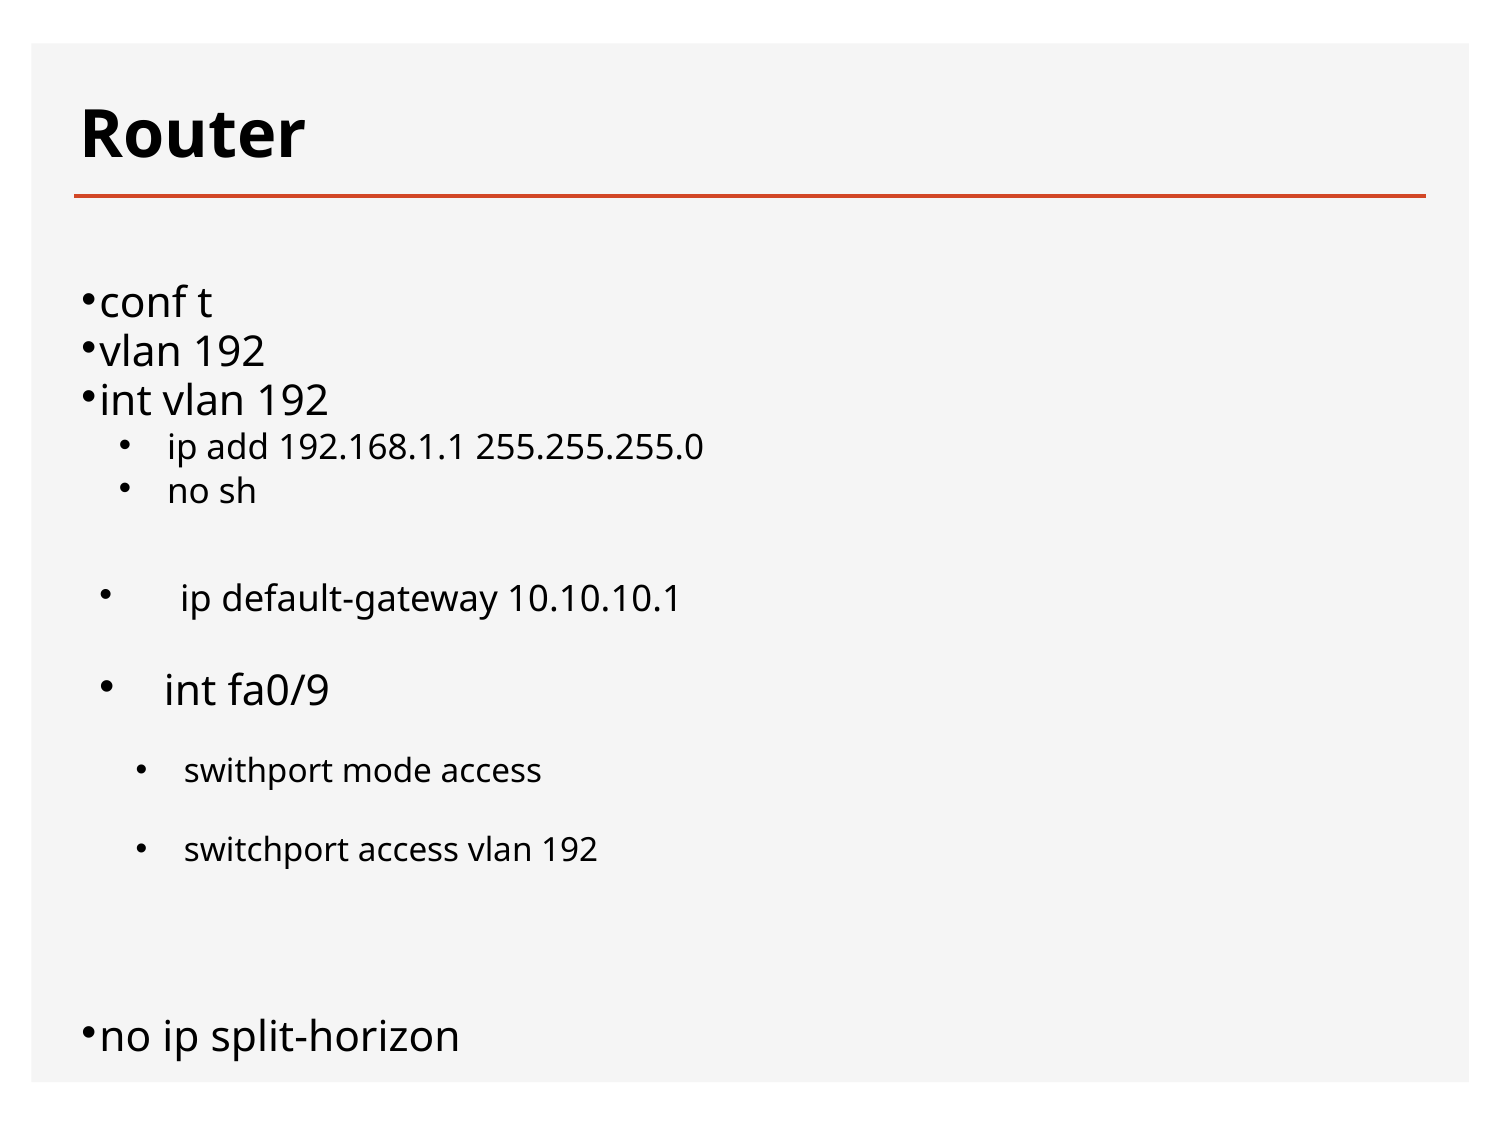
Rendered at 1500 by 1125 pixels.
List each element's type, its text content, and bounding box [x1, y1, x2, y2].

list conf t vlan 192 int vlan 192 ip add 192.168.1.1 255.255.255.0 no sh ip default-gateway 10.10.10.1 int fa0/9 swithport mode access switchport access vlan 192 no ip split-horizon [66, 216, 1434, 1071]
title Router [64, 73, 911, 179]
